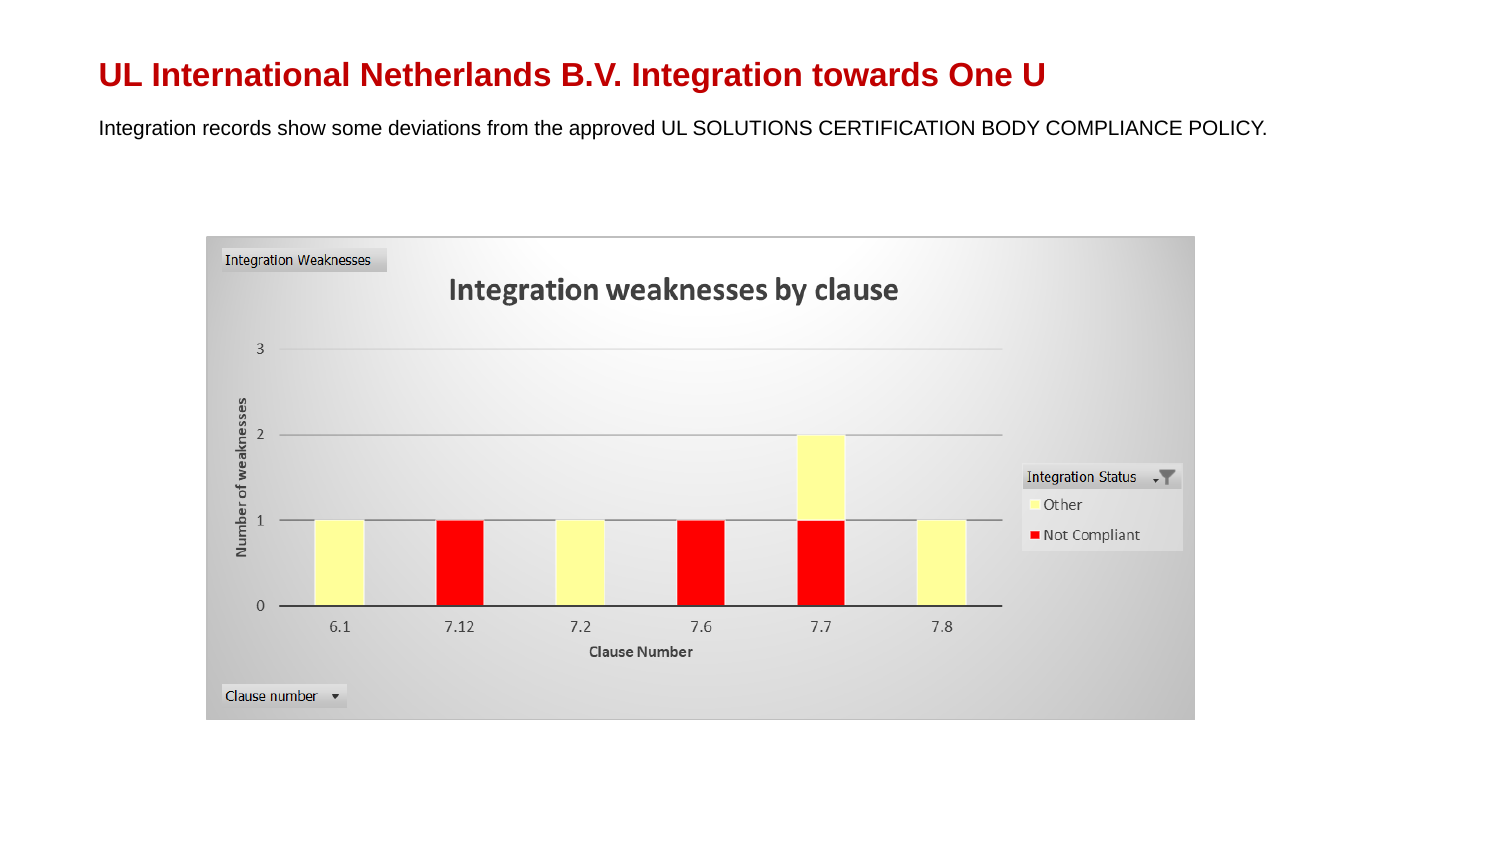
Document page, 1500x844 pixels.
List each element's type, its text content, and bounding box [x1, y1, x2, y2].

text_box Integration records show some deviations from the approved UL SOLUTIONS CERTIFICATION BODY COMPLIANCE POLICY. [83, 82, 1416, 147]
picture [205, 236, 1195, 720]
text_box UL International Netherlands B.V. Integration towards One U [83, 45, 1329, 82]
